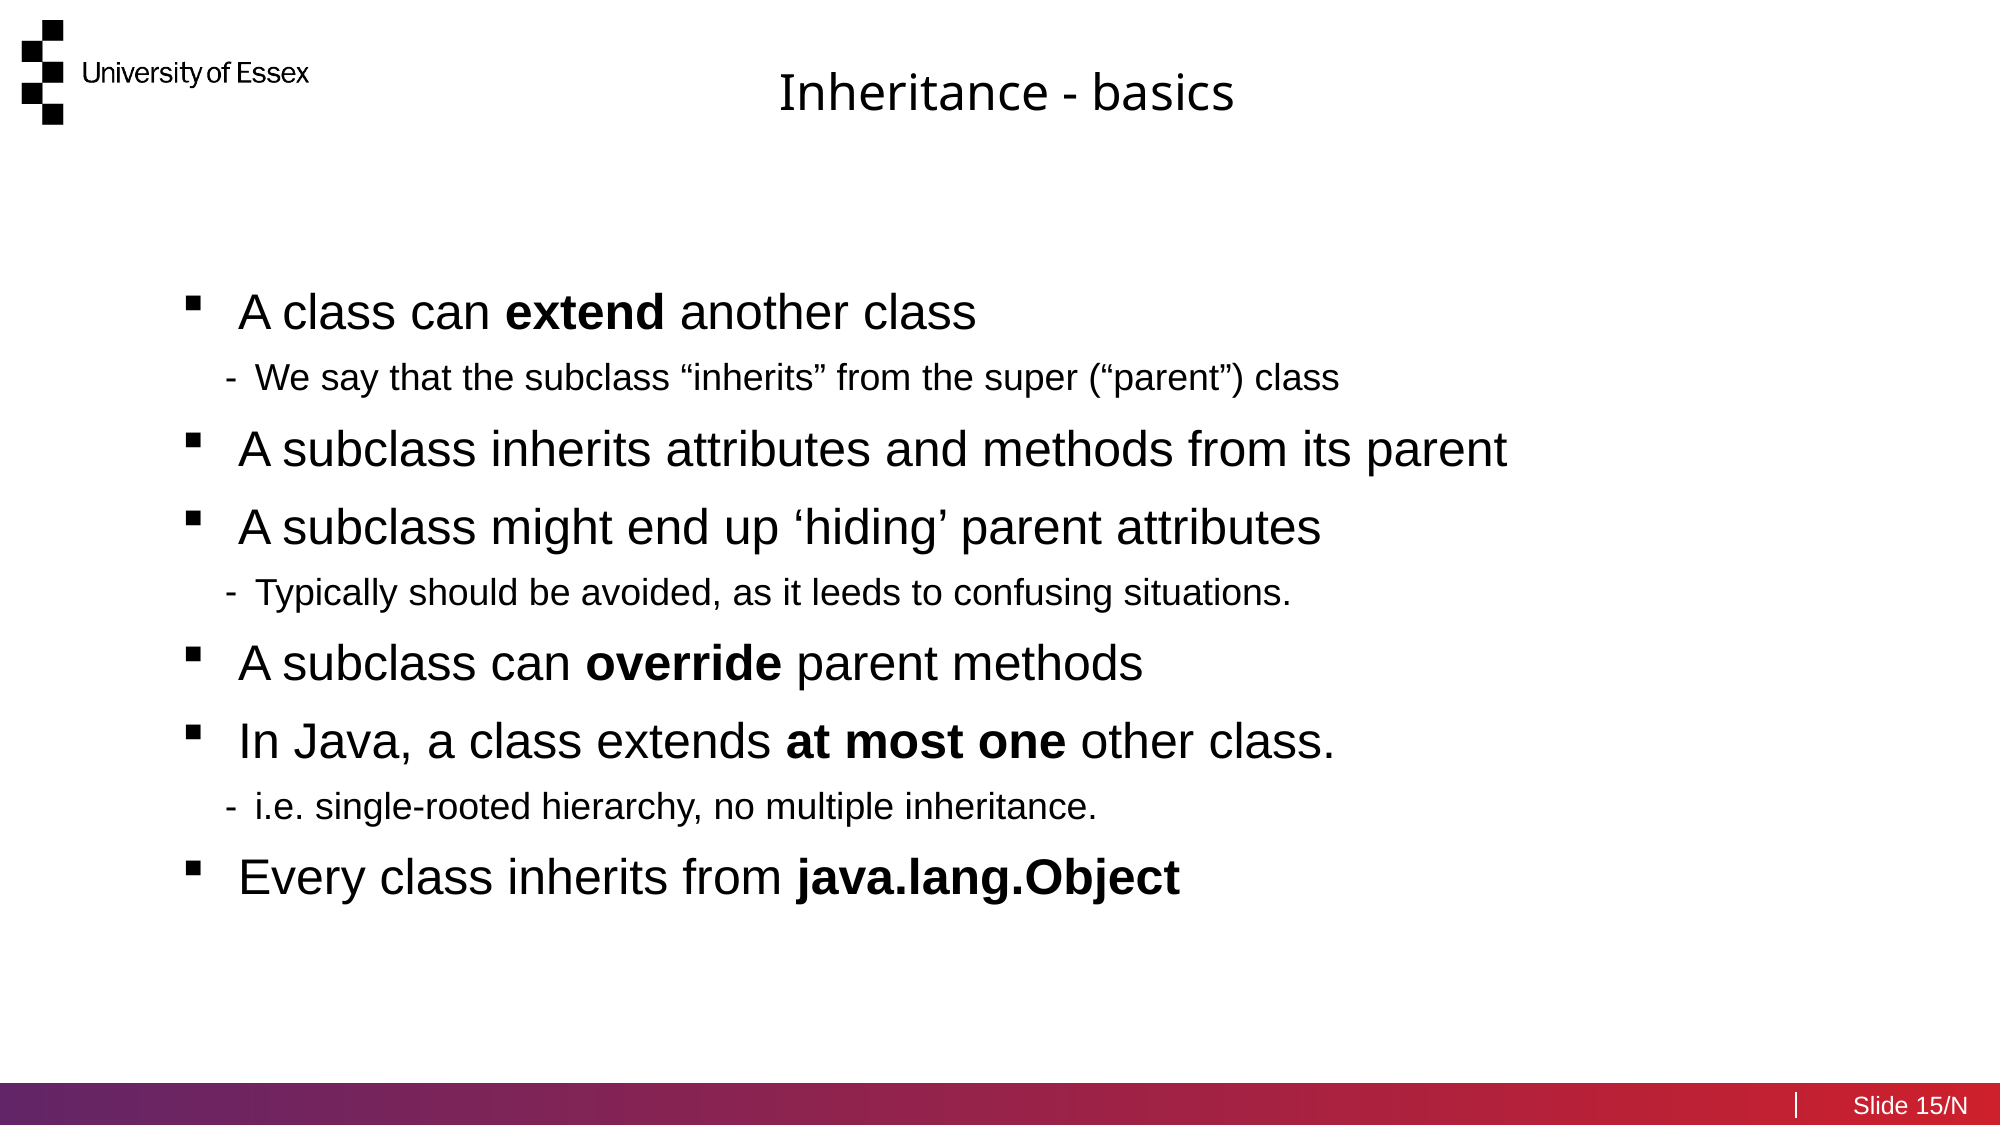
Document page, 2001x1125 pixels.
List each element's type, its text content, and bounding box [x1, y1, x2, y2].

list Inheritance - basics [55, 35, 1958, 102]
slide_number 15/N [1915, 1083, 2000, 1125]
picture [0, 0, 330, 146]
list A class can extend another class We say that the subclass “inherits” from the super (“parent”) class A subclass inherits attributes and methods from its parent A subclass might end up ‘hiding’ parent attributes Typically should be avoided, as it leeds to confusing situations. A subclass can override parent methods In Java, a class extends at most one other class. i.e. single-rooted hierarchy, no multiple inheritance. Every class inherits from java.lang.Object [180, 238, 2000, 1041]
